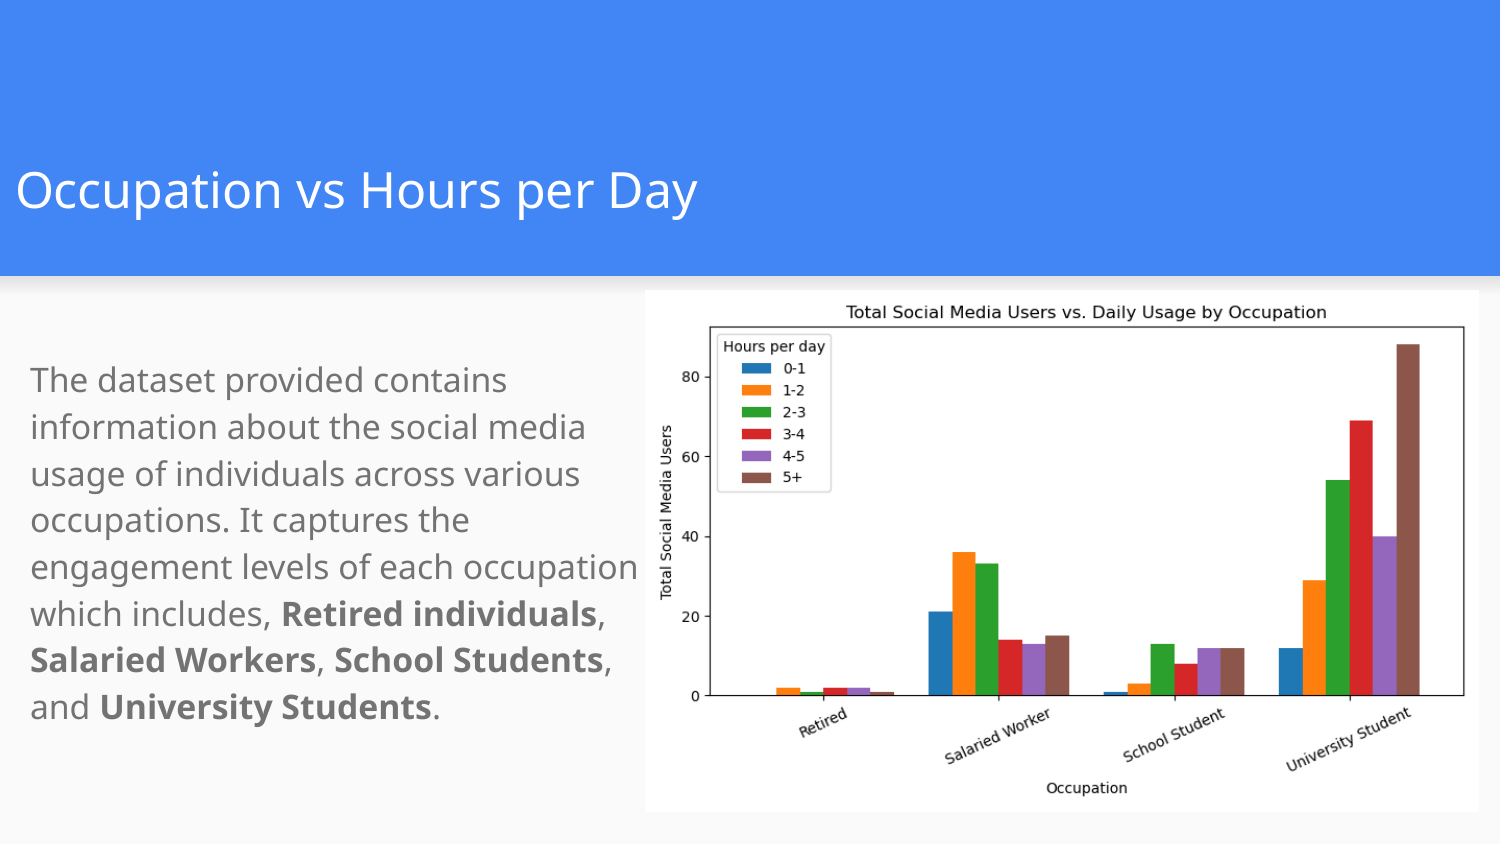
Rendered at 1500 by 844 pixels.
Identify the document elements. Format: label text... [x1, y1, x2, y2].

title Occupation vs Hours per Day [0, 120, 745, 234]
list The dataset provided contains information about the social media usage of individuals across various occupations. It captures the engagement levels of each occupation which includes, Retired individuals, Salaried Workers, School Students, and University Students. [15, 337, 640, 780]
picture [645, 290, 1480, 812]
